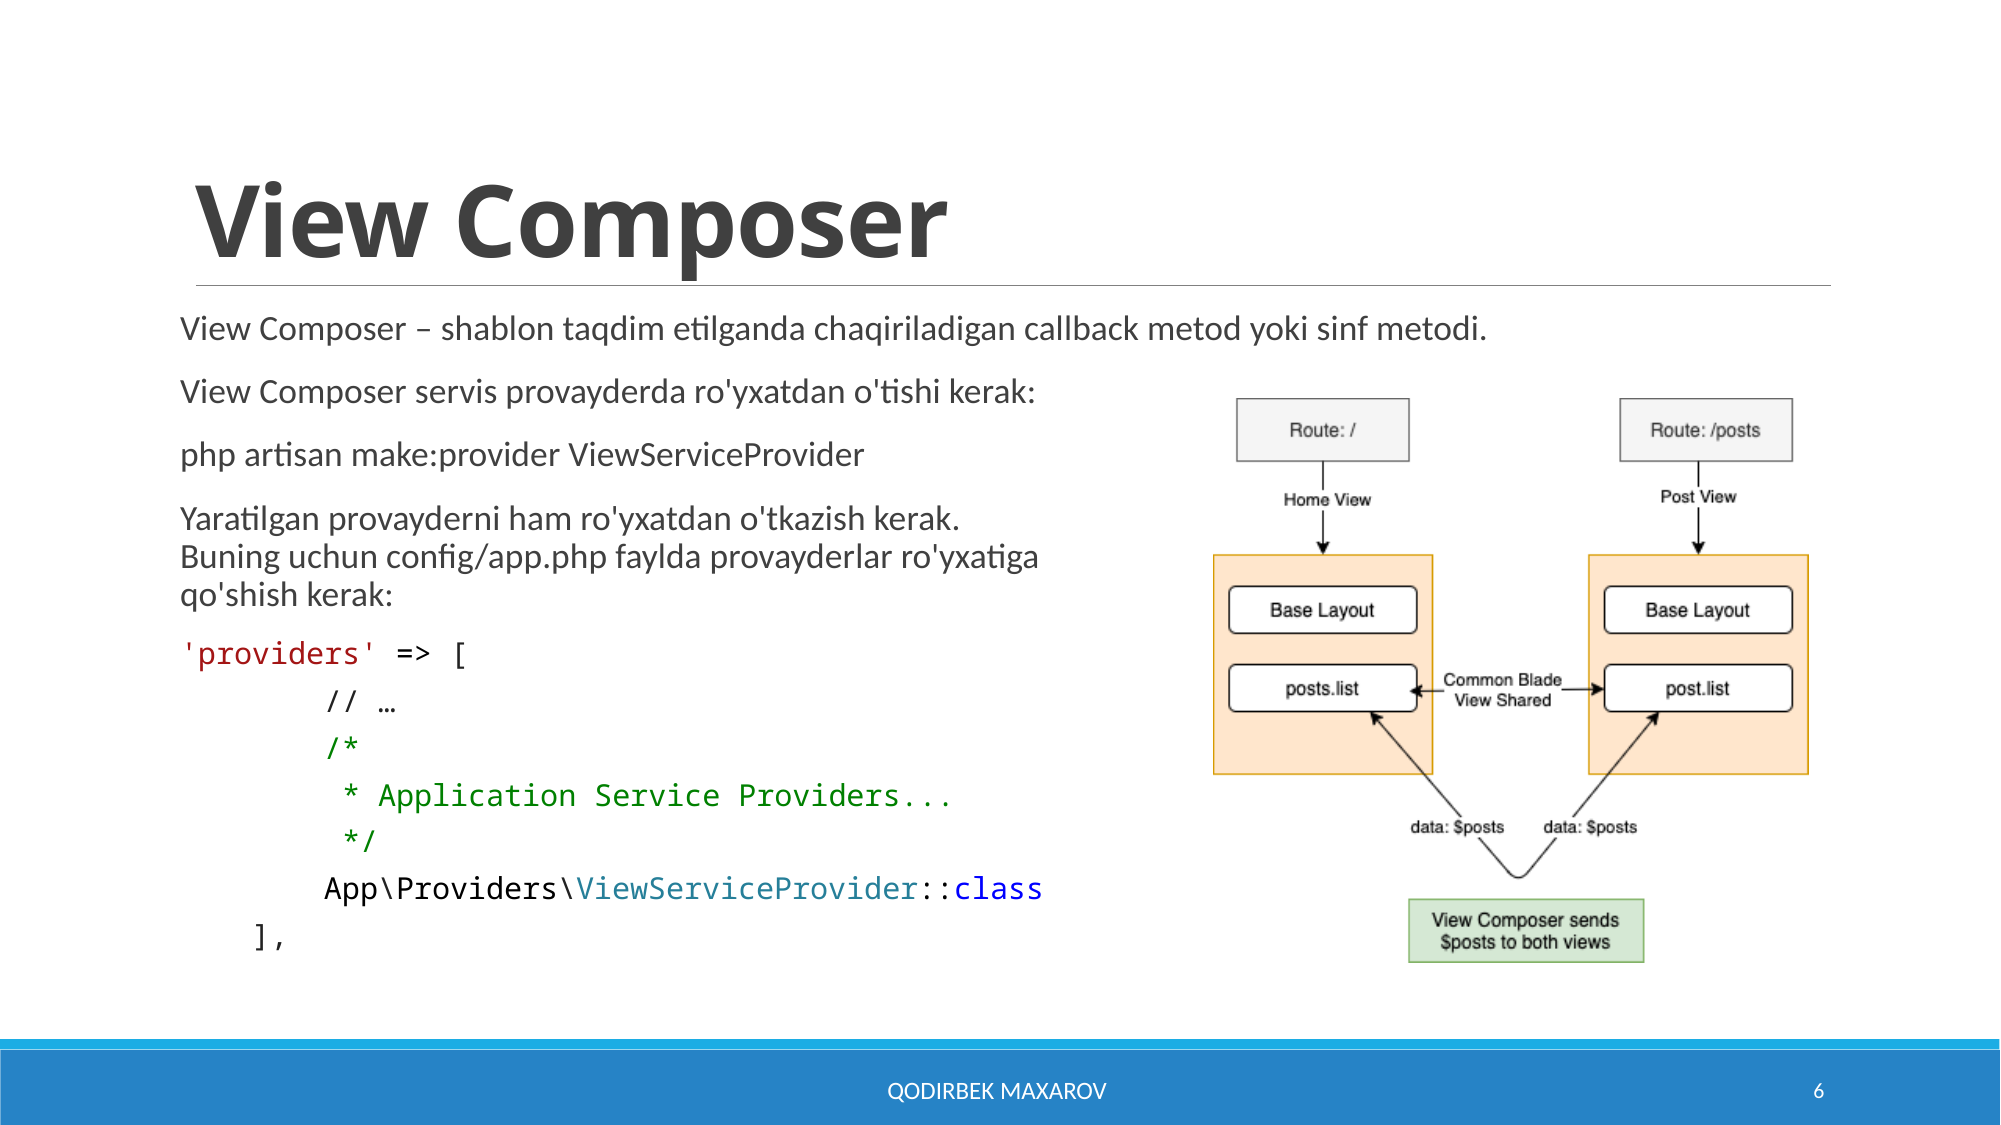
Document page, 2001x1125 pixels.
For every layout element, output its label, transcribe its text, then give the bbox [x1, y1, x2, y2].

slide_number 6 [1624, 1059, 1840, 1120]
title View Composer [180, 47, 1830, 285]
picture [1212, 398, 1810, 964]
footer Qodirbek Maxarov [604, 1059, 1396, 1120]
list View Composer – shablon taqdim etilganda chaqiriladigan callback metod yoki sinf metodi. View Composer servis provayderda ro'yxatdan o'tishi kerak: php artisan make:provider ViewServiceProvider Yaratilgan provayderni ham ro'yxatdan o'tkazish kerak. Buning uchun config/app.php faylda provayderlar ro'yxatiga qo'shish kerak: 'providers' => [ // … /* * Application Service Providers... */ App\Providers\ViewServiceProvider::class ], [180, 302, 1830, 963]
